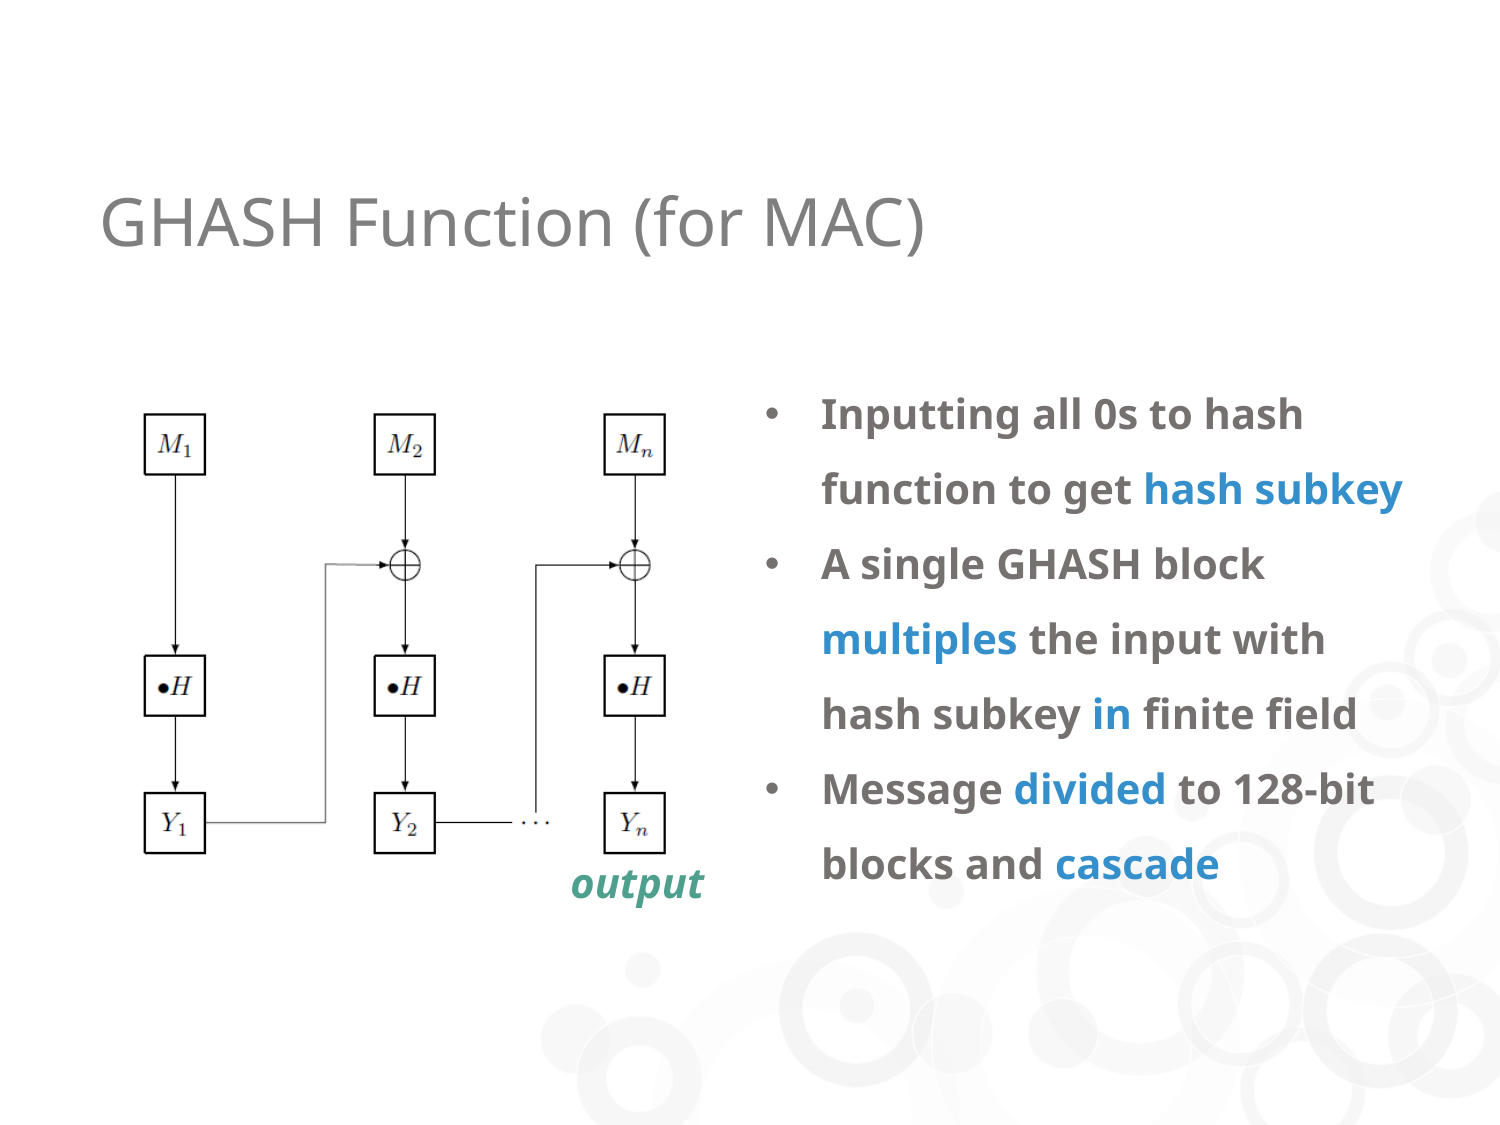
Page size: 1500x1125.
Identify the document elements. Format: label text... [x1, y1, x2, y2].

text_box output [555, 849, 719, 915]
picture [101, 388, 711, 867]
text_box GHASH Function (for MAC) [85, 172, 941, 267]
